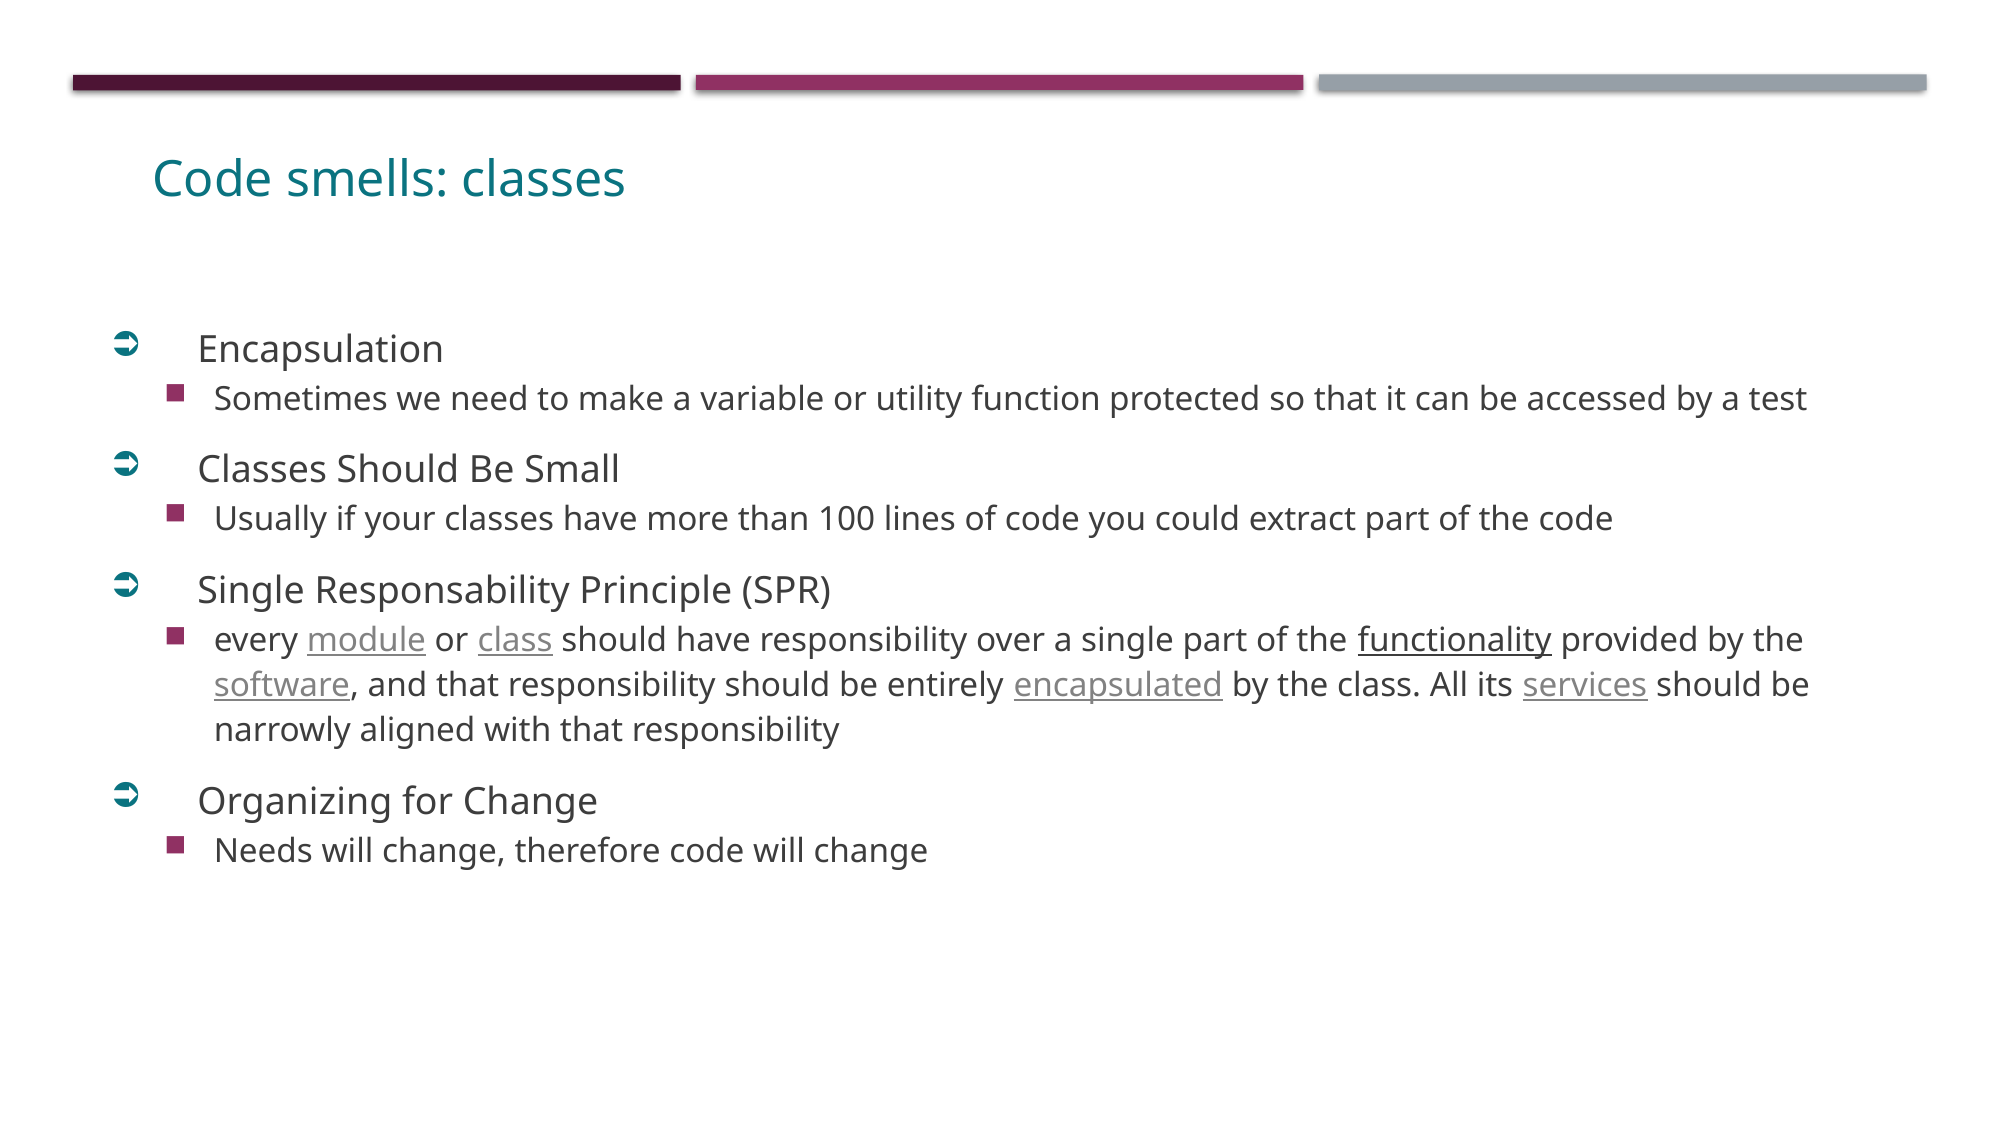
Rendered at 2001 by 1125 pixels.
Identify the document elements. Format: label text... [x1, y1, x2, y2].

list Code smells: classes [137, 135, 1863, 219]
list Encapsulation Sometimes we need to make a variable or utility function protected so that it can be accessed by a test Classes Should Be Small Usually if your classes have more than 100 lines of code you could extract part of the code Single Responsability Principle (SPR) every module or class should have responsibility over a single part of the functionality provided by the software, and that responsibility should be entirely encapsulated by the class. All its services should be narrowly aligned with that responsibility Organizing for Change Needs will change, therefore code will change [95, 237, 1905, 962]
title Classes [95, 115, 1905, 237]
